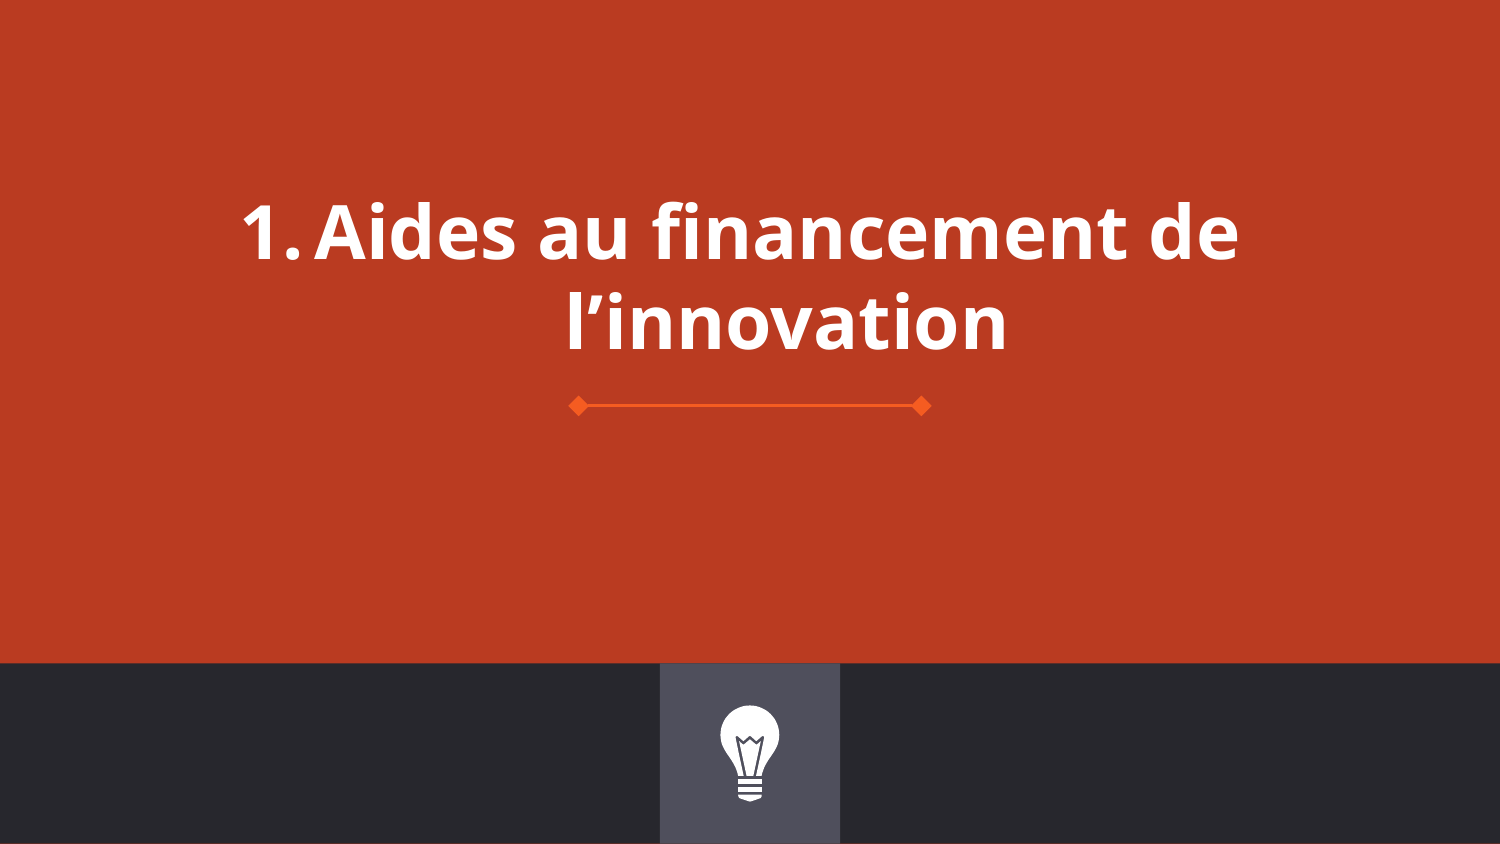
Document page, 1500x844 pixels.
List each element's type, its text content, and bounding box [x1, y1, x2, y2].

title Aides au financement de l’innovation [133, 188, 1367, 380]
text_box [720, 705, 780, 802]
